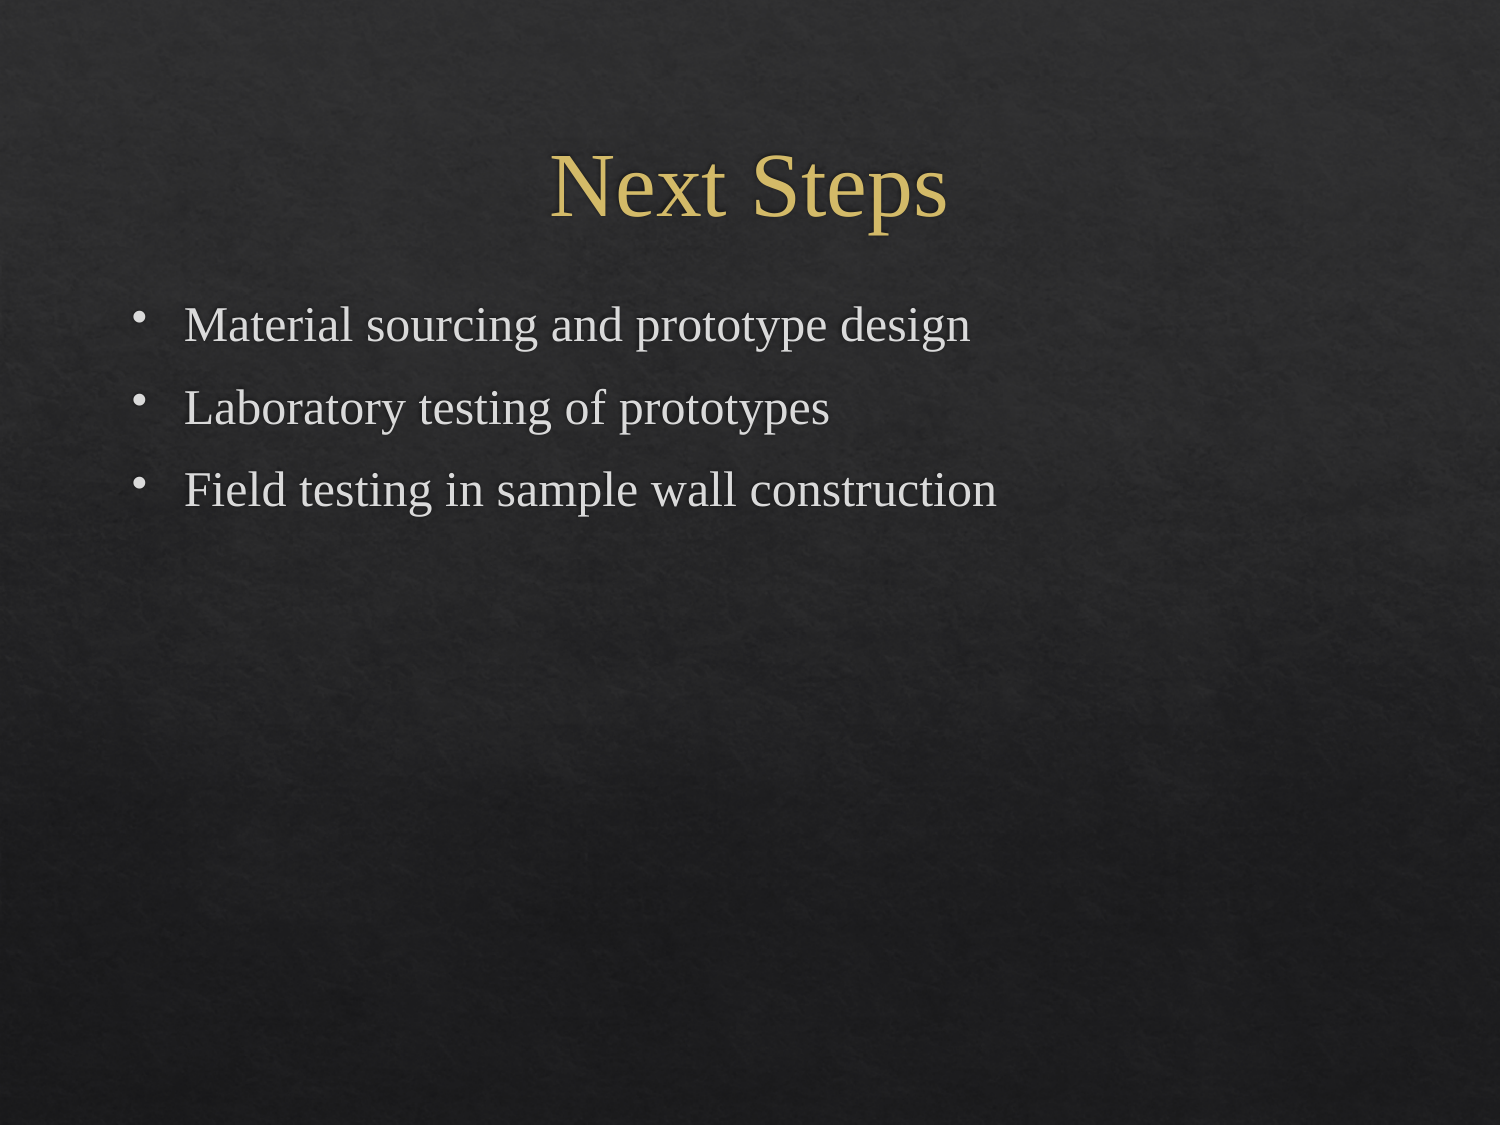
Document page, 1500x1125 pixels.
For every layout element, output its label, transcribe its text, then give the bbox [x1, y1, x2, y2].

title Next Steps [112, 99, 1387, 260]
list Material sourcing and prototype design Laboratory testing of prototypes Field testing in sample wall construction [112, 284, 1387, 950]
